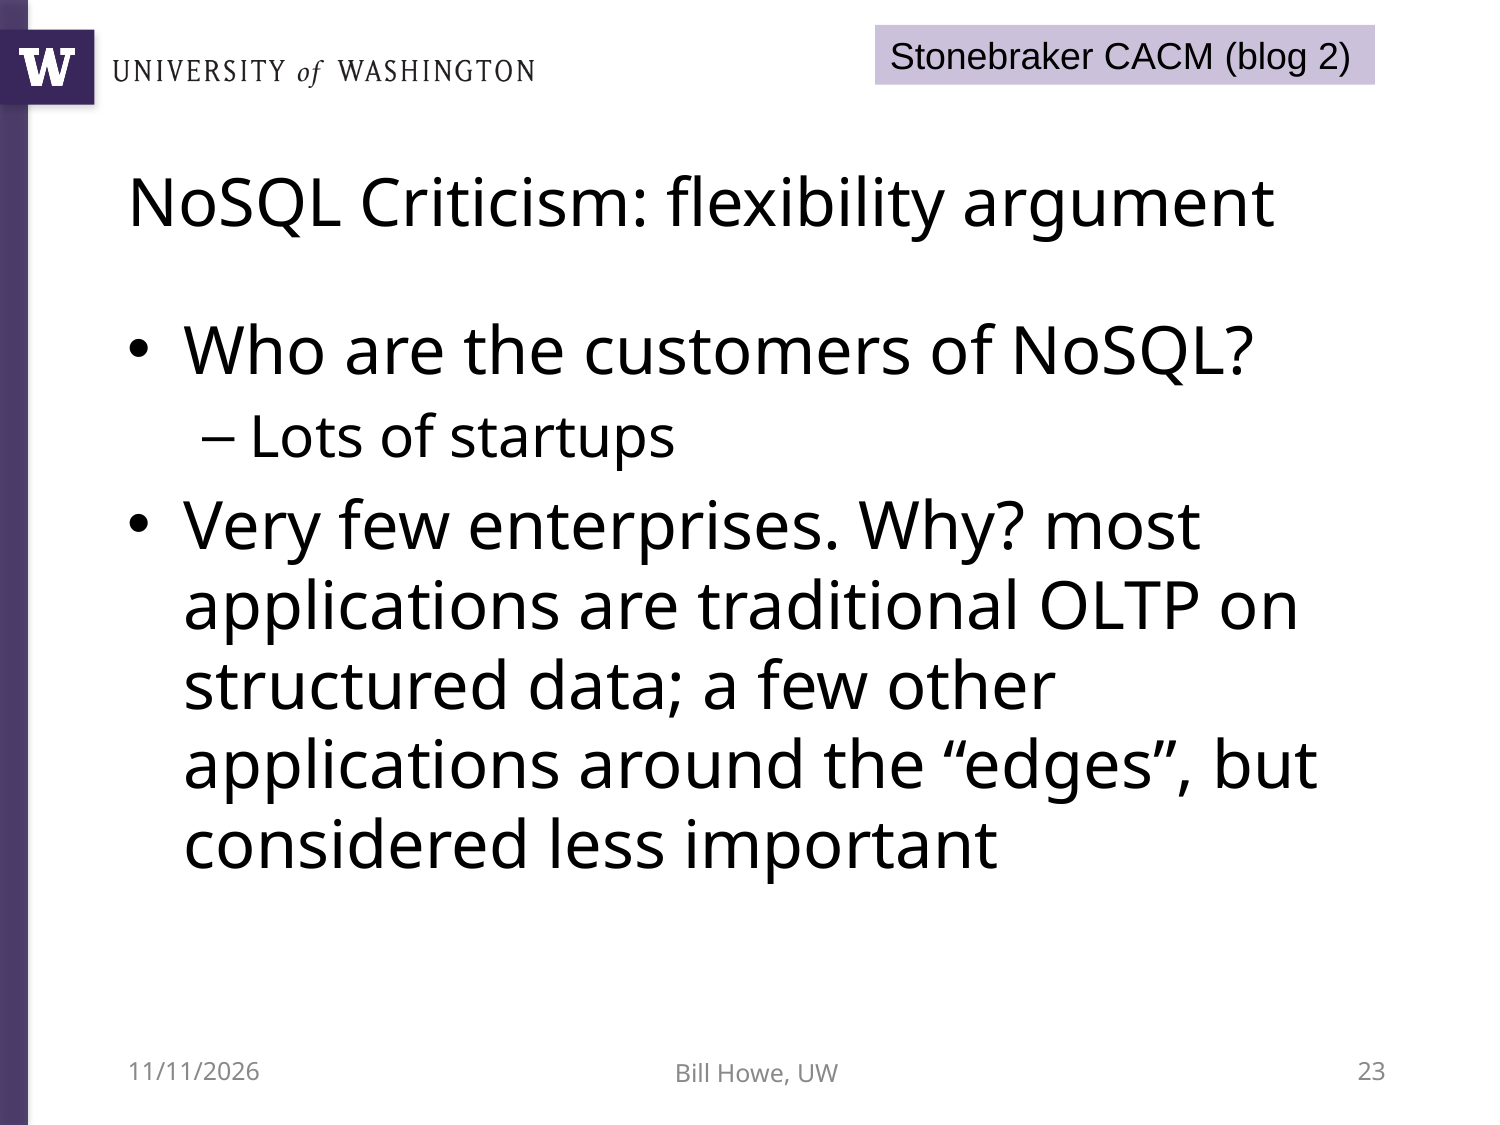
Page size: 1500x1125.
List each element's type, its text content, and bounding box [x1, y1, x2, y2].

title NoSQL Criticism: flexibility argument [112, 125, 1401, 275]
footer Bill Howe, UW [519, 1042, 995, 1103]
picture [112, 59, 534, 88]
slide_number 23 [1051, 1042, 1402, 1103]
text_box Stonebraker CACM (blog 2) [875, 24, 1375, 85]
list Who are the customers of NoSQL? Lots of startups Very few enterprises. Why? most applications are traditional OLTP on structured data; a few other applications around the “edges”, but considered less important [112, 299, 1401, 1005]
picture [19, 48, 75, 86]
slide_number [112, 1042, 463, 1103]
